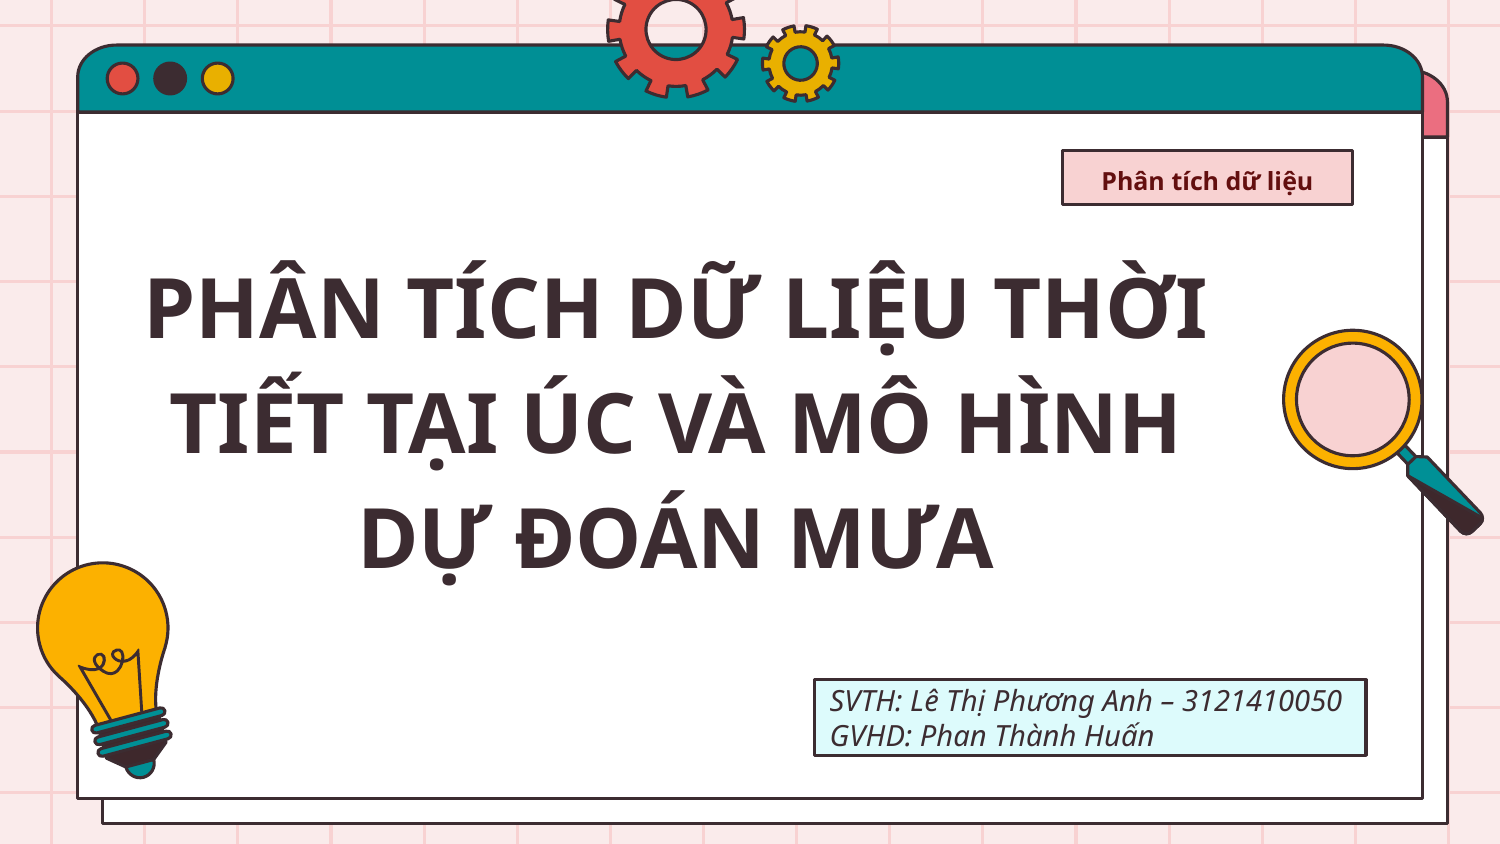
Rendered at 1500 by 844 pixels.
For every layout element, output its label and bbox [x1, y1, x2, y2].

text_box [48, 0, 1483, 782]
